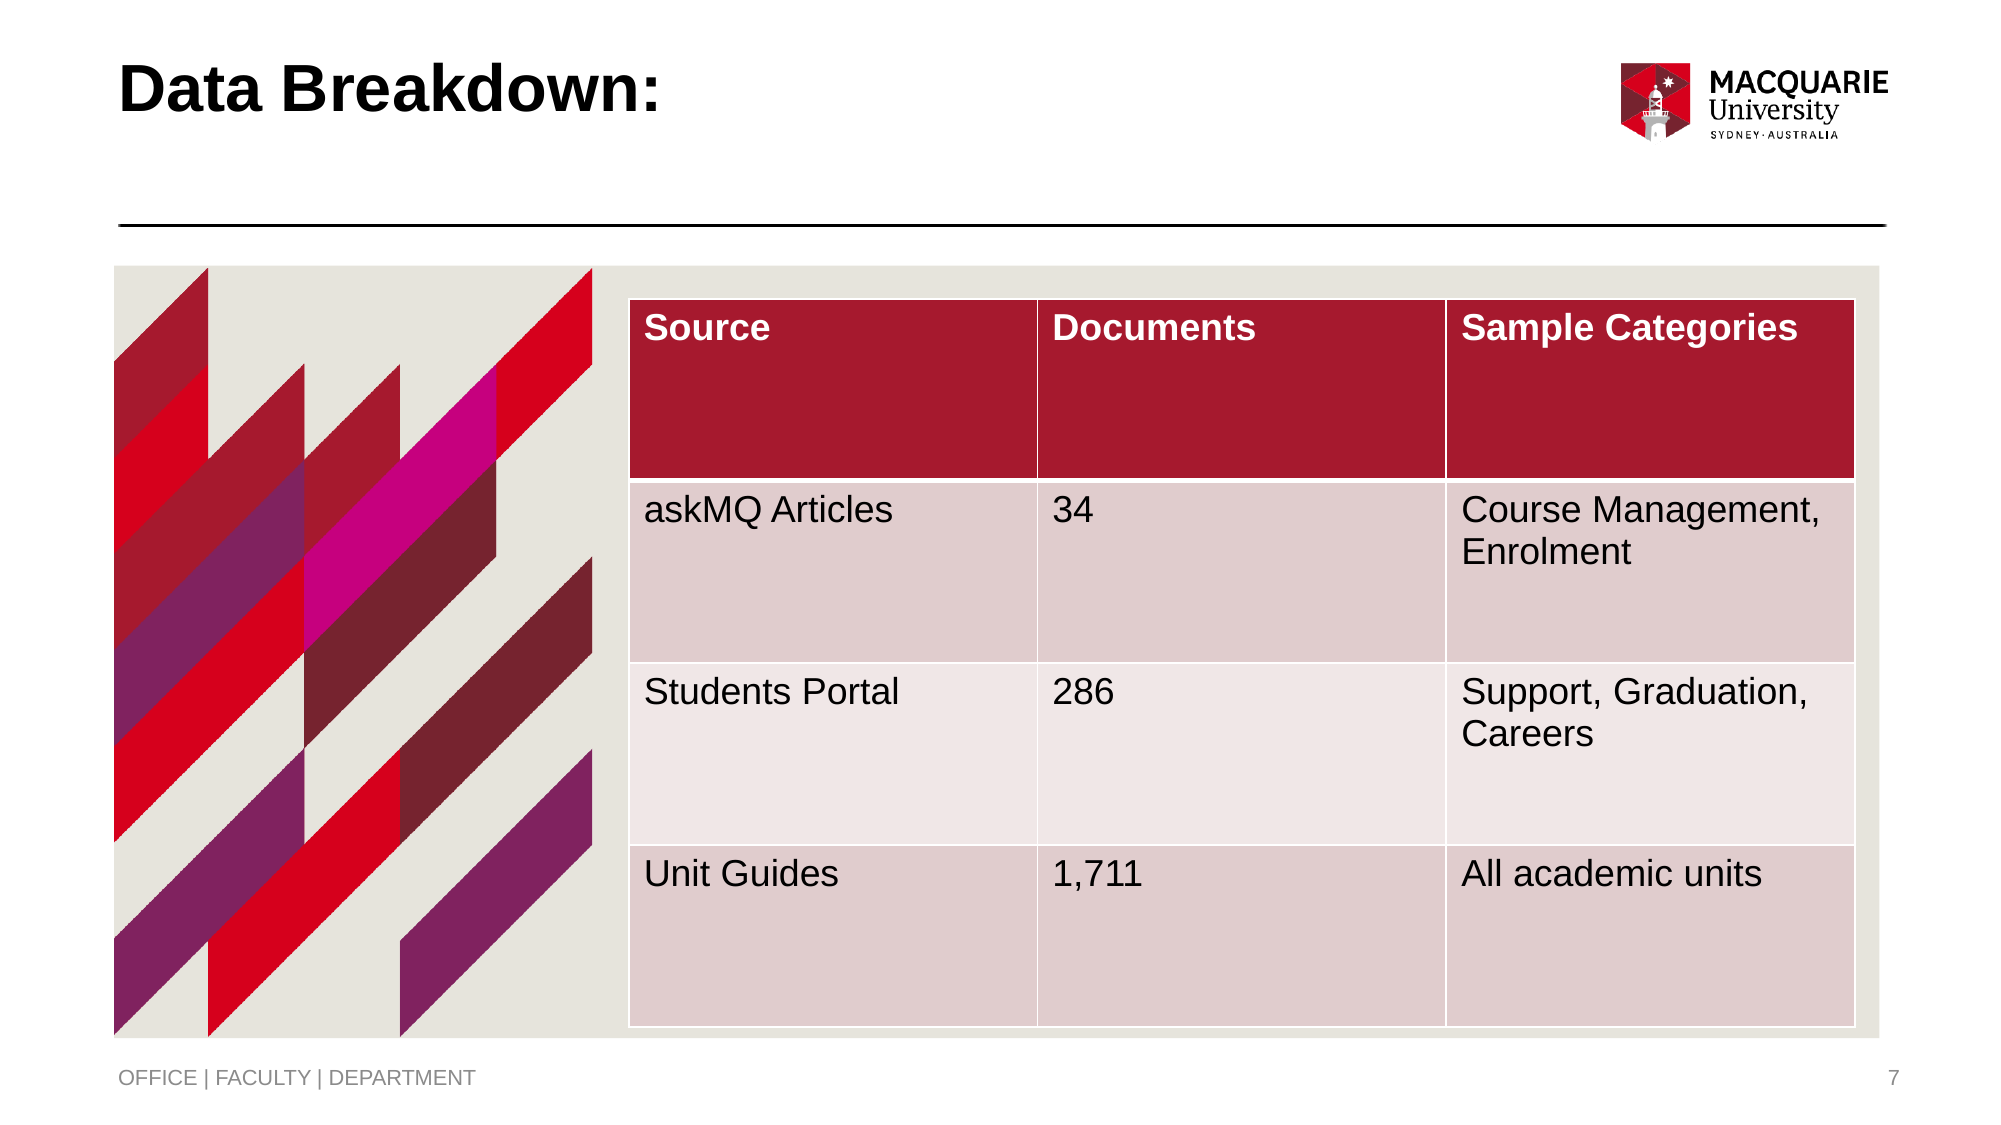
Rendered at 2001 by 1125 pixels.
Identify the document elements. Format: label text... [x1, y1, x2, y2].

table_cell Course Management, Enrolment [1447, 483, 1854, 662]
table_header Sample Categories [1447, 300, 1854, 478]
table_cell All academic units [1447, 846, 1854, 1026]
text_box [615, 265, 1880, 1039]
table_cell 286 [1038, 664, 1445, 844]
table_header Documents [1038, 300, 1445, 478]
table_cell Support, Graduation, Careers [1447, 664, 1854, 844]
slide_number 7 [1433, 1046, 1900, 1107]
footer OFFICE | FACULTY | DEPARTMENT [118, 1046, 1001, 1107]
table_cell Unit Guides [630, 846, 1037, 1026]
table_cell 1,711 [1038, 846, 1445, 1026]
table_cell 34 [1038, 483, 1445, 662]
title Data Breakdown: [118, 45, 1506, 152]
picture [113, 245, 612, 1060]
table_header Source [630, 300, 1037, 478]
table_cell askMQ Articles [630, 483, 1037, 662]
table_cell Students Portal [630, 664, 1037, 844]
